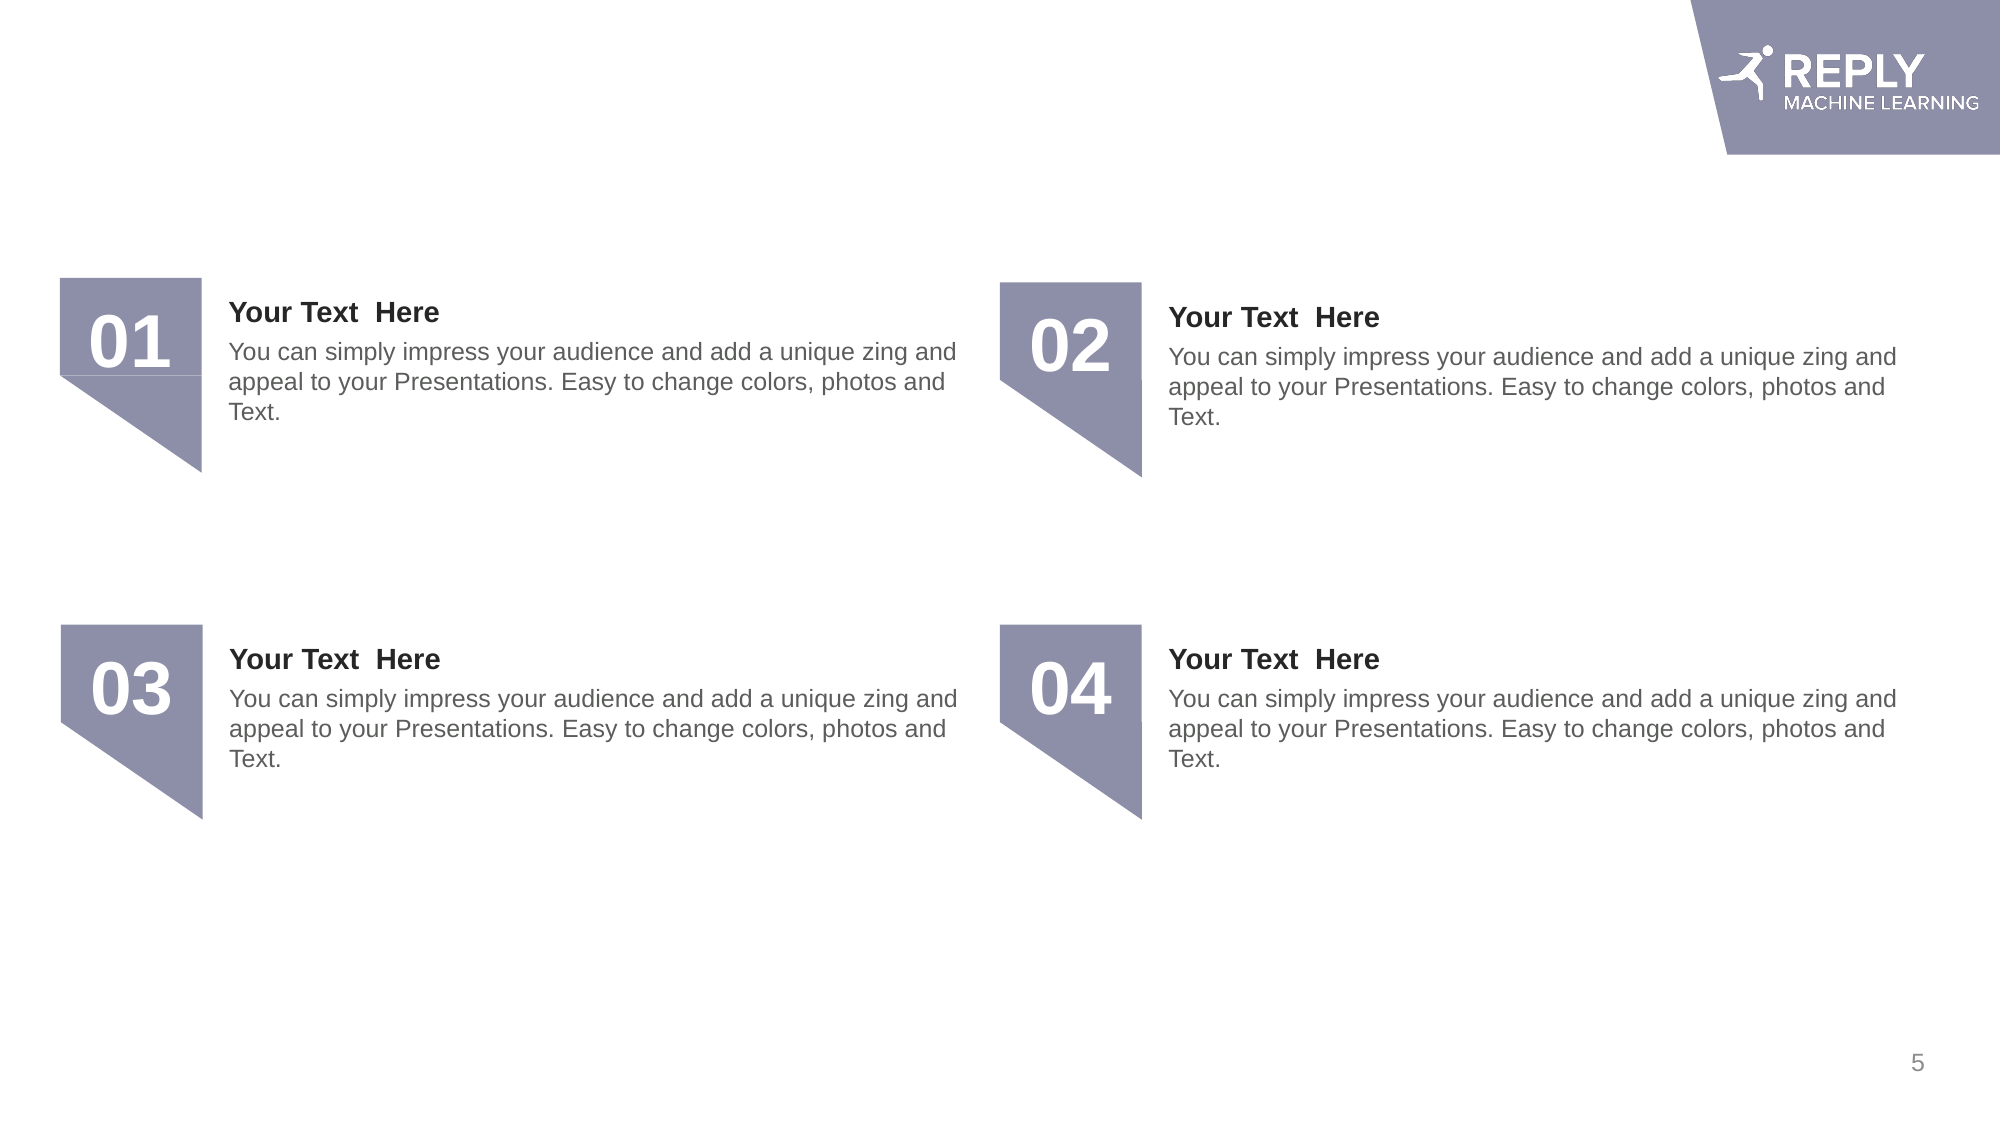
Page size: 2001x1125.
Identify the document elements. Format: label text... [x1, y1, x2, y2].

slide_number 5 [1490, 1042, 1940, 1080]
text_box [213, 286, 999, 435]
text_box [60, 624, 999, 820]
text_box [59, 277, 202, 473]
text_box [999, 624, 1939, 820]
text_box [999, 282, 1940, 478]
